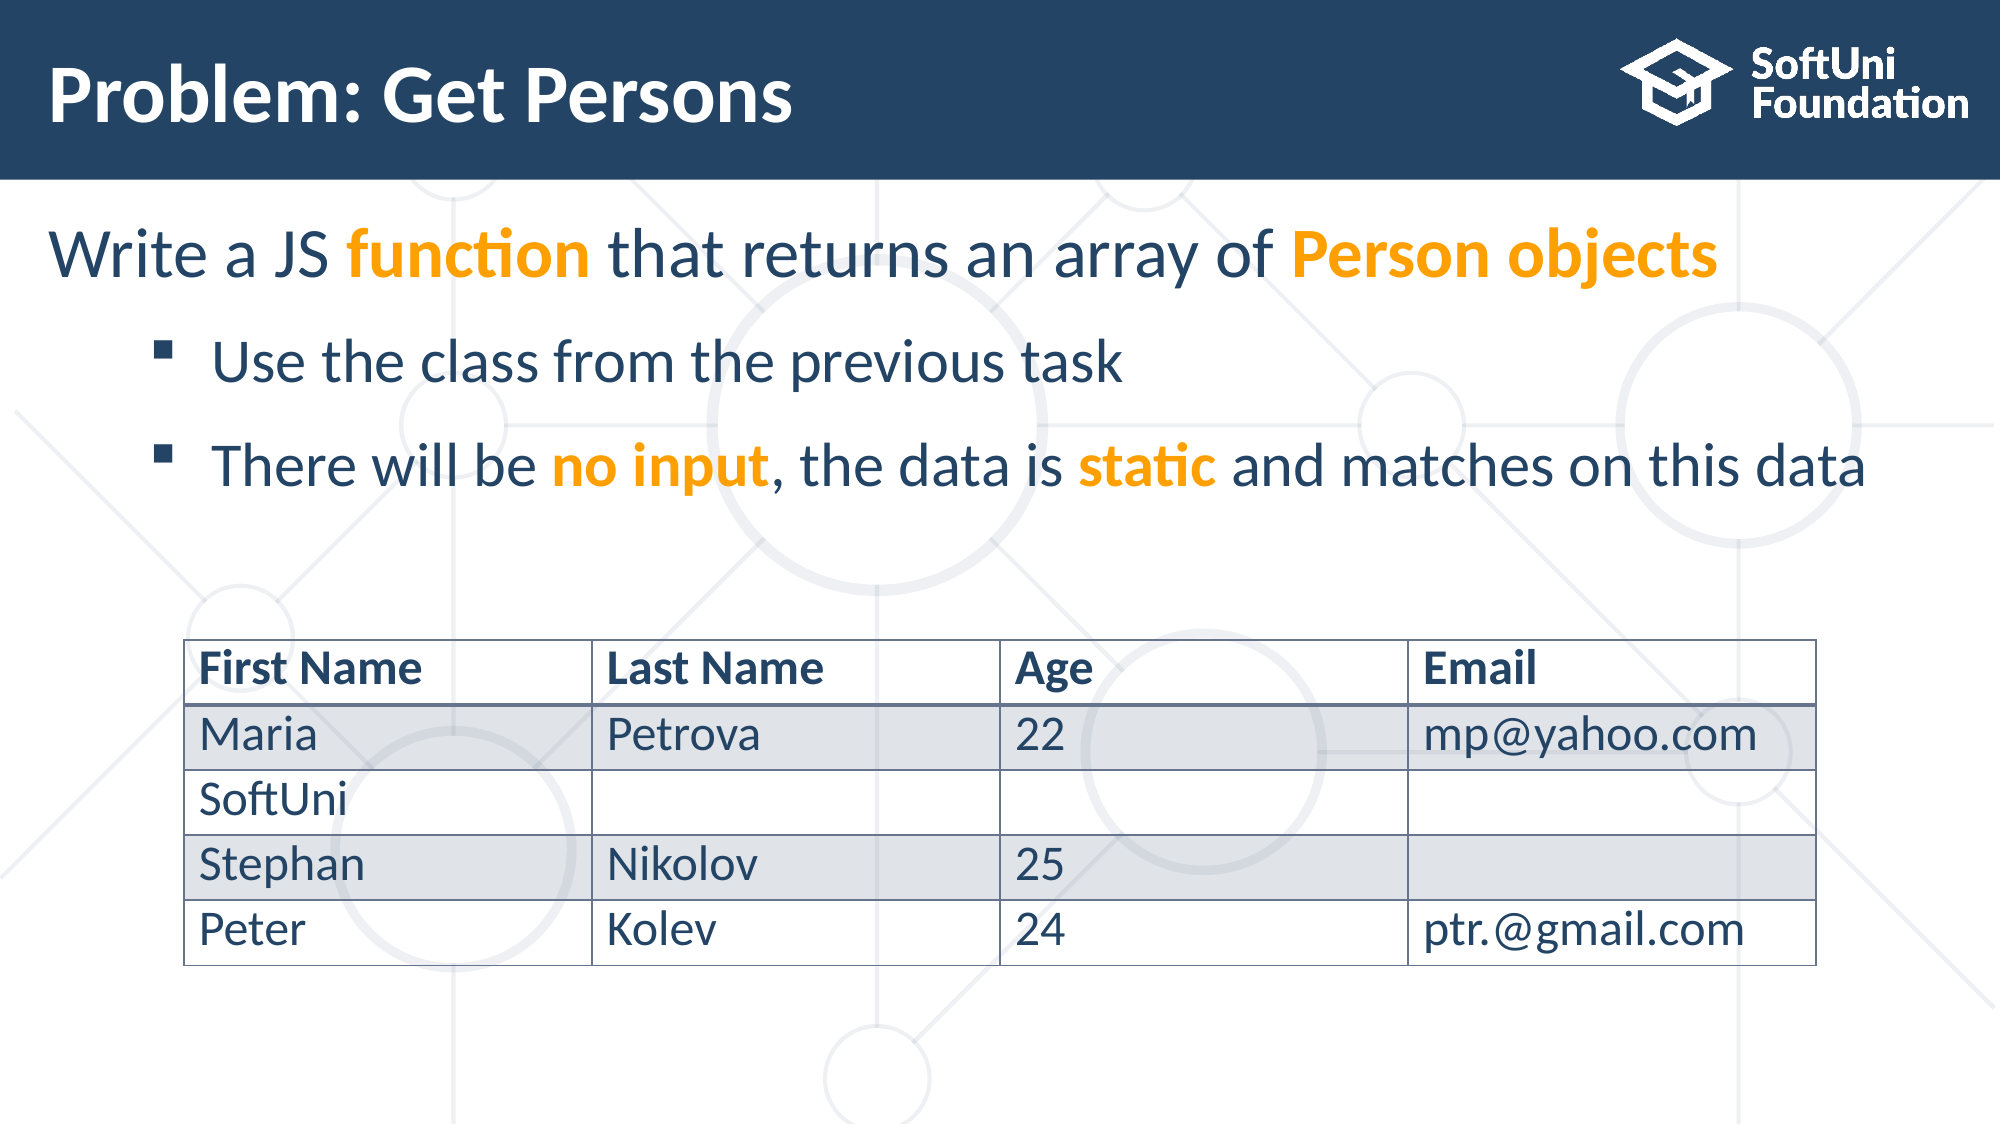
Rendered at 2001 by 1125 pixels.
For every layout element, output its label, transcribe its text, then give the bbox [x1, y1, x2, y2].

title Problem: Get Persons [31, 16, 1591, 162]
table_cell Nikolov [593, 836, 999, 899]
table_cell ptr.@gmail.com [1409, 901, 1815, 965]
table_header Age [1001, 641, 1407, 703]
table_cell Kolev [593, 901, 999, 965]
table_cell [1001, 771, 1407, 834]
table_cell 24 [1001, 901, 1407, 965]
table_cell [1409, 771, 1815, 834]
table_cell mp@yahoo.com [1409, 707, 1815, 769]
table_header First Name [185, 641, 591, 703]
table_cell Petrova [593, 707, 999, 769]
list Write a JS function that returns an array of Person objects Use the class from the previous task There will be no input, the data is static and matches on this data [31, 196, 1970, 1050]
table_cell 22 [1001, 707, 1407, 769]
table_cell SoftUni [185, 771, 591, 834]
picture [1619, 38, 1968, 126]
table_cell [593, 771, 999, 834]
table_cell [1409, 836, 1815, 899]
table_cell Maria [185, 707, 591, 769]
table_cell Stephan [185, 836, 591, 899]
table_header Email [1409, 641, 1815, 703]
table_header Last Name [593, 641, 999, 703]
table_cell 25 [1001, 836, 1407, 899]
table_cell Peter [185, 901, 591, 965]
